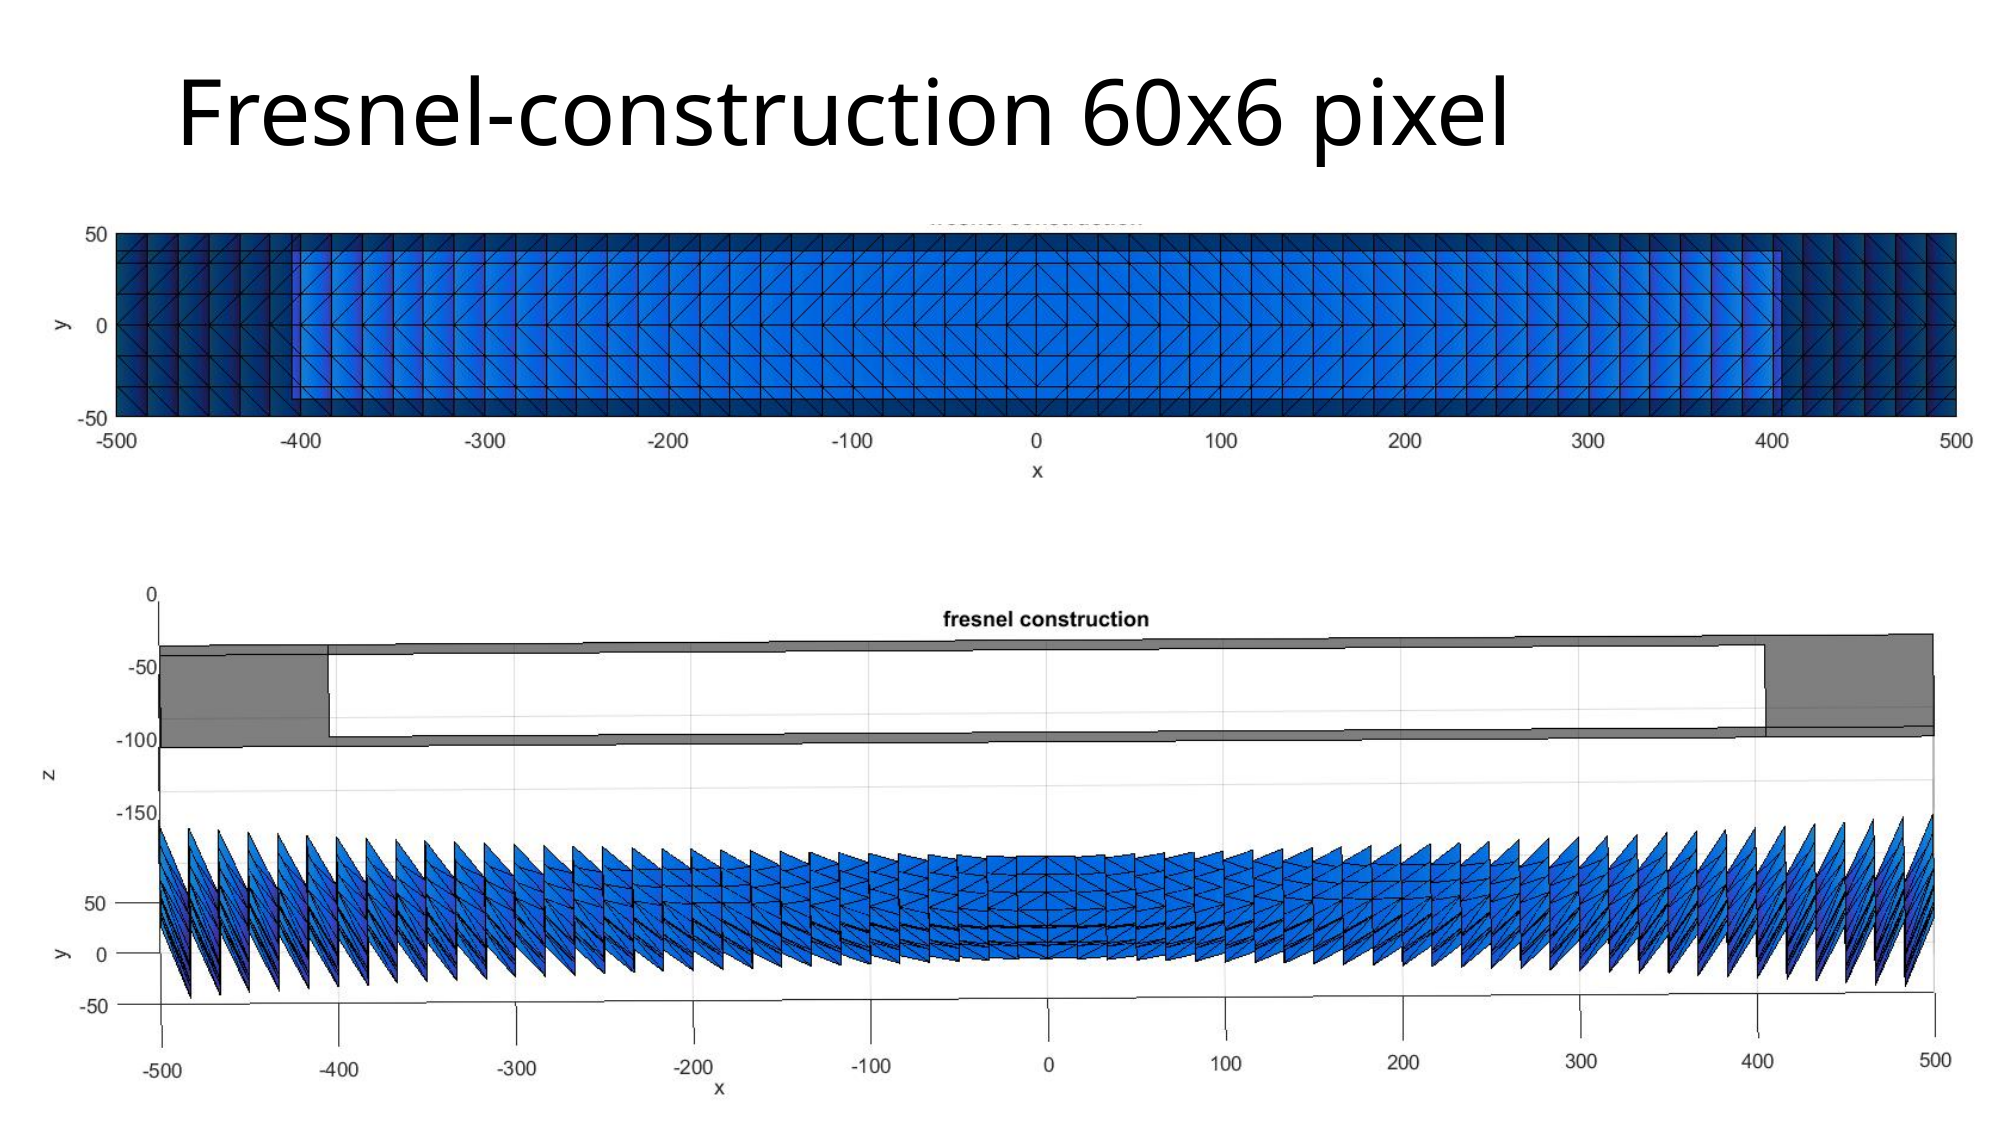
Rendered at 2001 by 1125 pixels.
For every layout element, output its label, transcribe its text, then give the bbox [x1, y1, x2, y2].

title Fresnel-construction 60x6 pixel [160, 7, 1886, 224]
picture [36, 570, 1959, 1124]
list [2, 224, 2000, 508]
